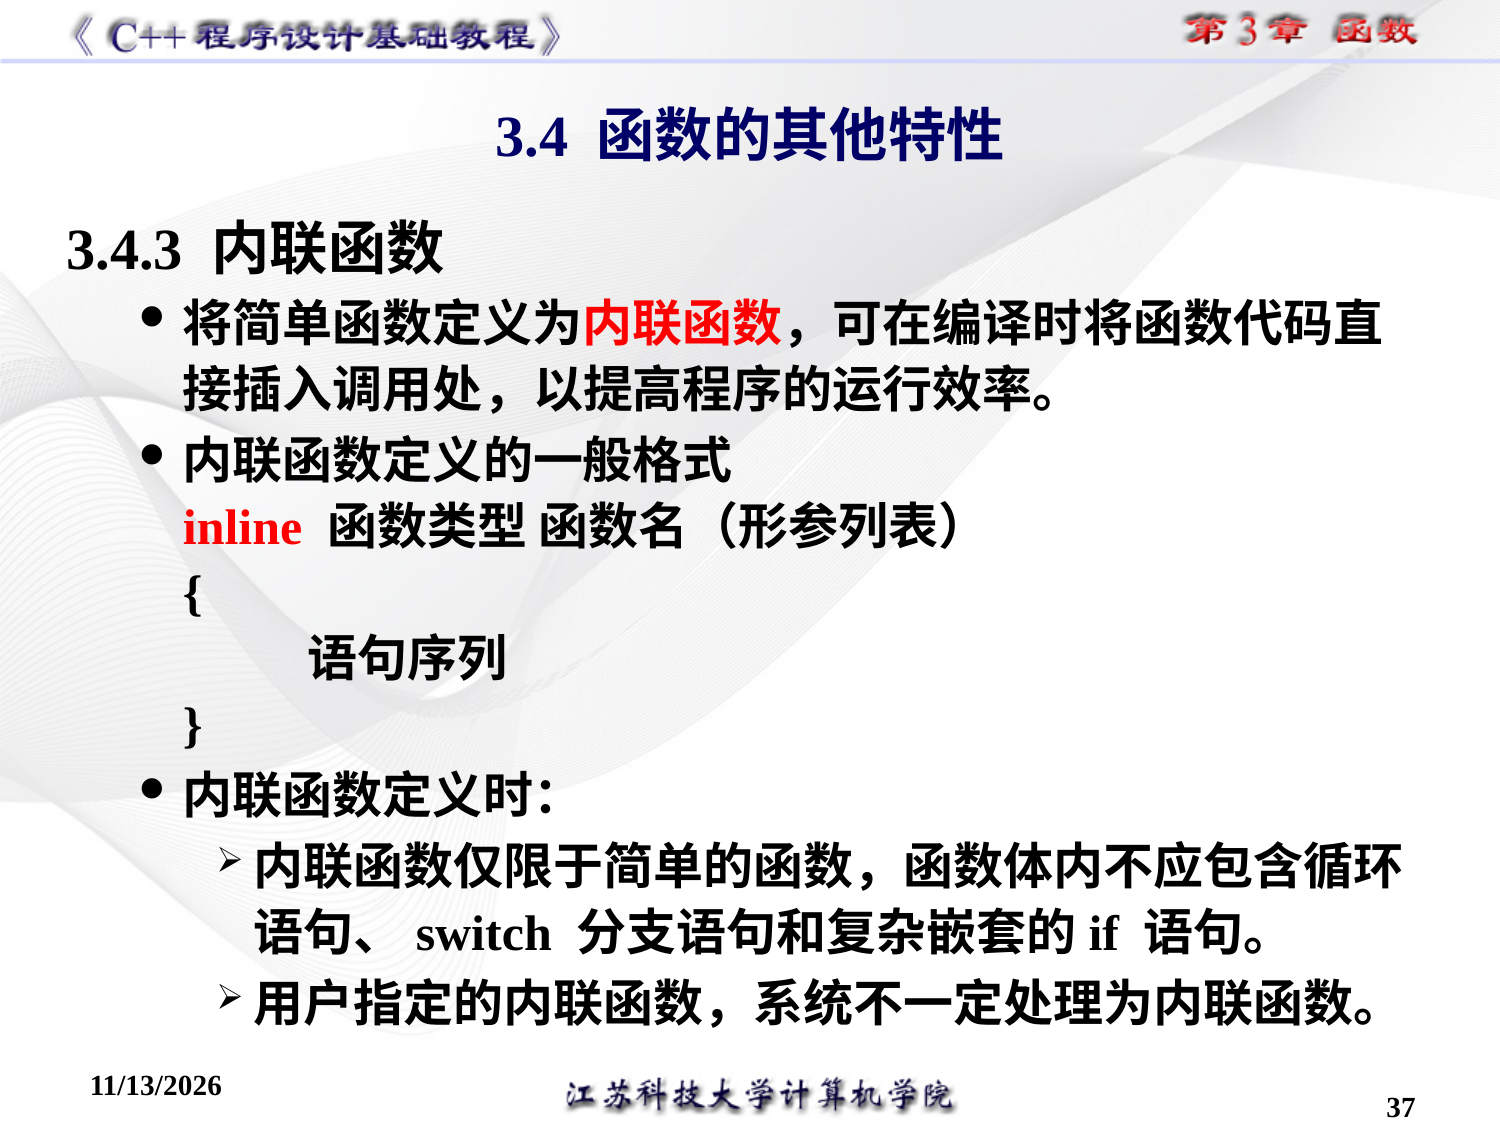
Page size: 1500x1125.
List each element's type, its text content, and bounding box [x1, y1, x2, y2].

title 3.4 函数的其他特性 [74, 80, 1426, 185]
picture [0, 0, 1500, 1125]
list 3.4.3 内联函数 将简单函数定义为内联函数，可在编译时将函数代码直接插入调用处，以提高程序的运行效率。 内联函数定义的一般格式 inline 函数类型 函数名（形参列表） { 语句序列 } 内联函数定义时： 内联函数仅限于简单的函数，函数体内不应包含循环语句、switch 分支语句和复杂嵌套的if 语句。 用户指定的内联函数，系统不一定处理为内联函数。 [51, 196, 1448, 1036]
